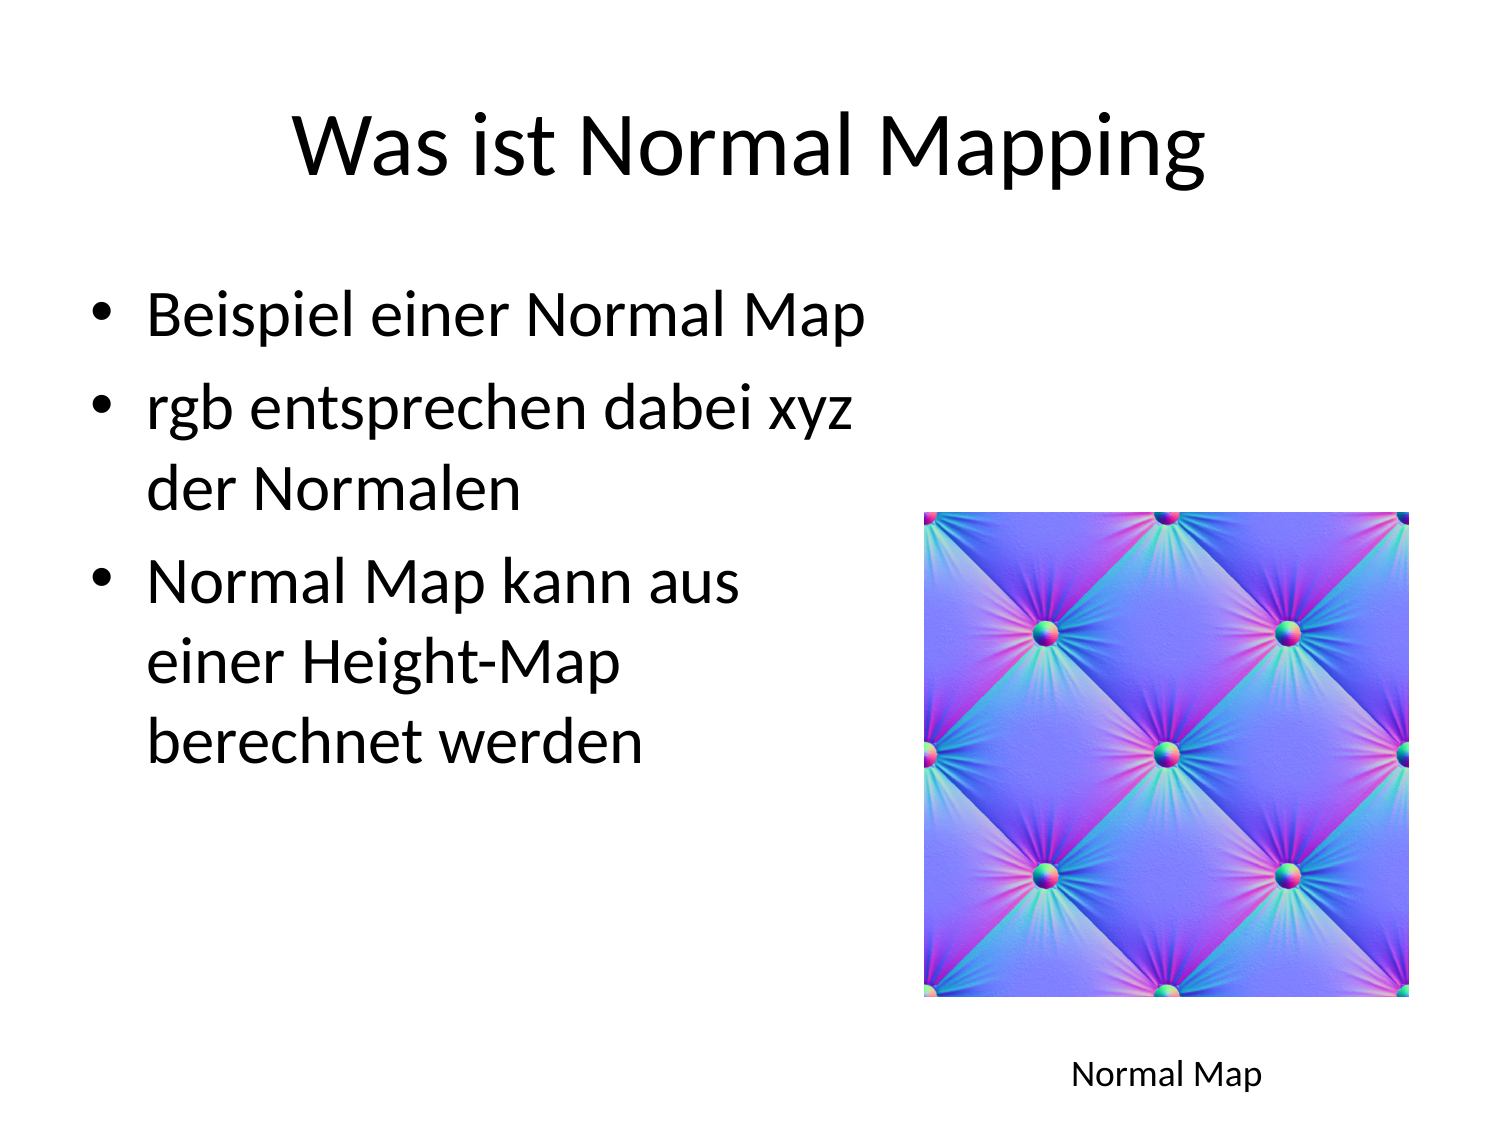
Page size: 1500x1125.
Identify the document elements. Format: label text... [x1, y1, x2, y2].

picture [924, 512, 1410, 997]
title Was ist Normal Mapping [75, 45, 1425, 233]
list Beispiel einer Normal Map rgb entsprechen dabei xyz der Normalen Normal Map kann aus einer Height-Map berechnet werden [75, 262, 888, 1005]
text_box Normal Map [1056, 1041, 1278, 1102]
